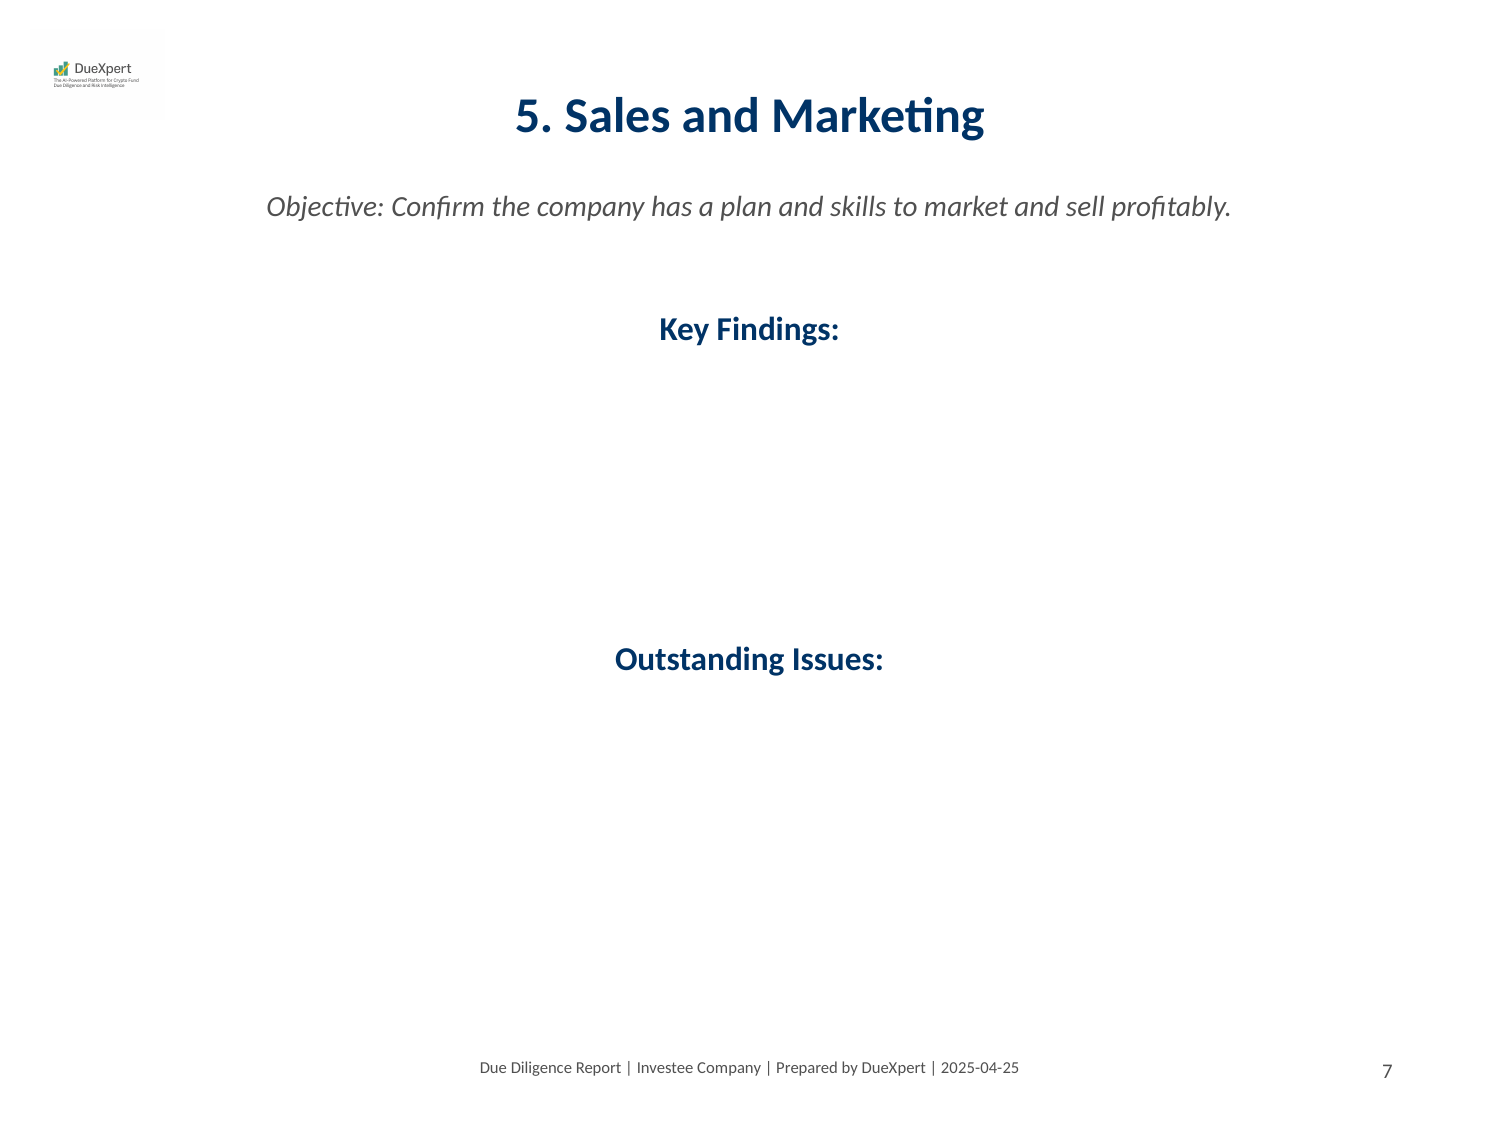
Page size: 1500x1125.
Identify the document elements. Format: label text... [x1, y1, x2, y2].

picture [29, 29, 166, 121]
text_box Outstanding Issues: [600, 629, 900, 685]
text_box Due Diligence Report | Investee Company | Prepared by DueXpert | 2025-04-25 [464, 1049, 1036, 1085]
text_box 7 [1367, 1050, 1408, 1090]
text_box Key Findings: [644, 299, 856, 355]
text_box Objective: Confirm the company has a plan and skills to market and sell profitably. [251, 179, 1249, 230]
text_box 5. Sales and Marketing [500, 74, 1000, 150]
